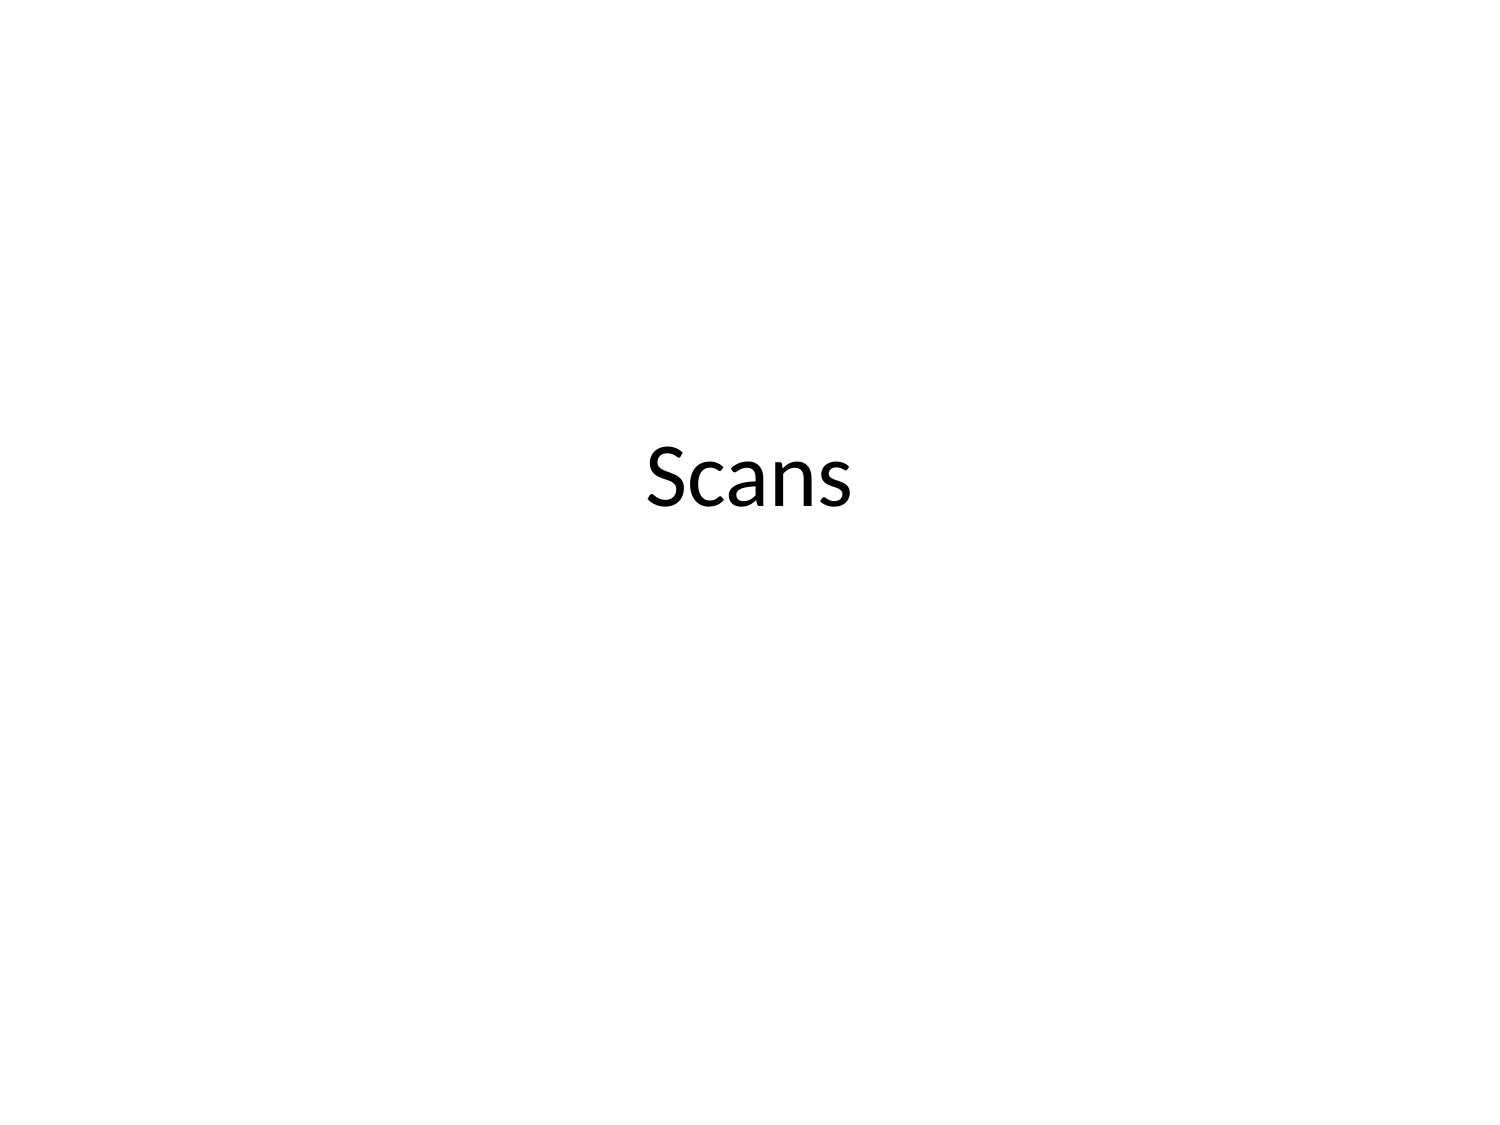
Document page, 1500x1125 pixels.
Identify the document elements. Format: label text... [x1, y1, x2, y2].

title Scans [112, 349, 1388, 591]
